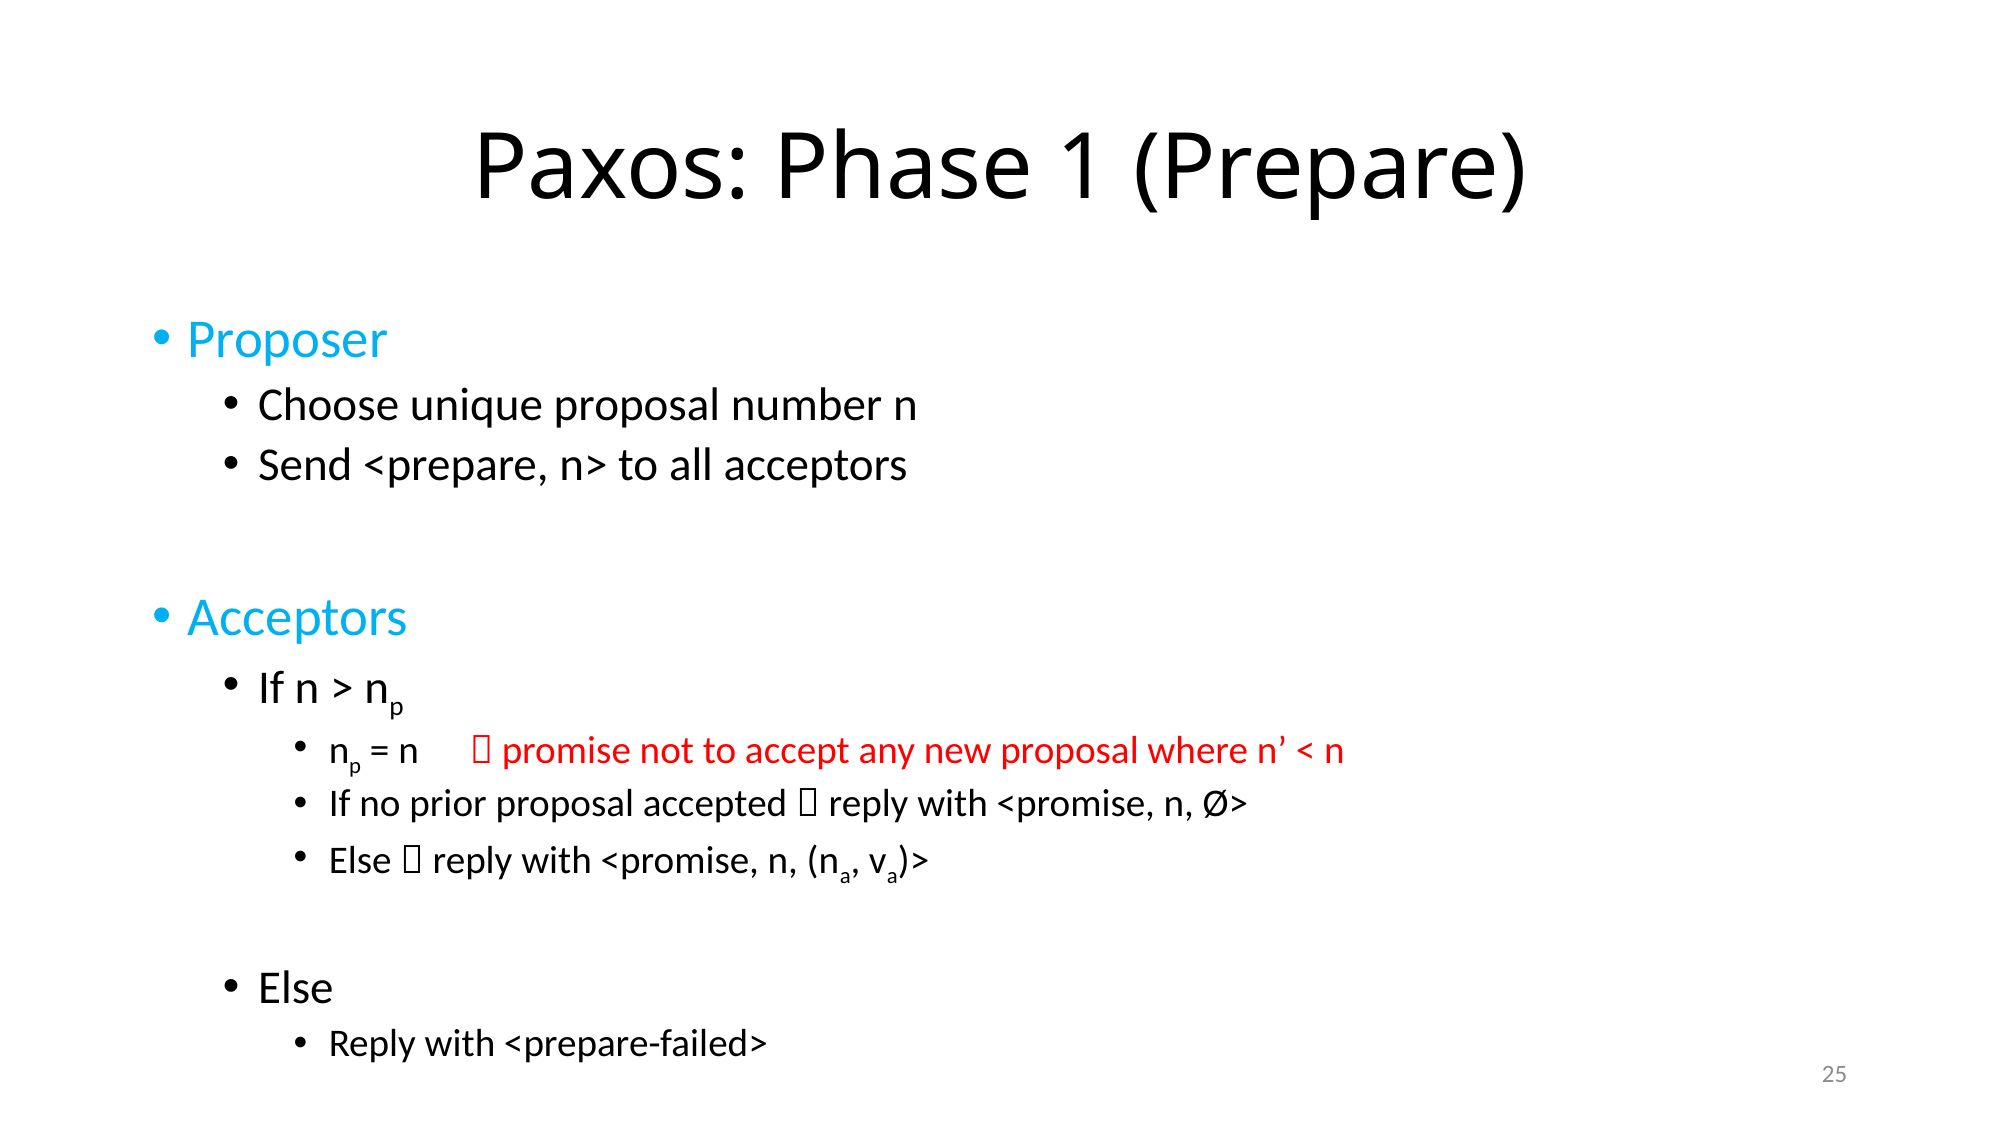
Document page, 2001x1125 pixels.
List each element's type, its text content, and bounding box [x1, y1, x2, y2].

slide_number 25 [1412, 1042, 1863, 1103]
title Paxos: Phase 1 (Prepare) [137, 59, 1863, 278]
list Proposer Choose unique proposal number n Send <prepare, n> to all acceptors Acceptors If n > np np = n  promise not to accept any new proposal where n’ < n If no prior proposal accepted  reply with <promise, n, Ø> Else  reply with <promise, n, (na, va)> Else Reply with <prepare-failed> [137, 303, 1863, 1079]
